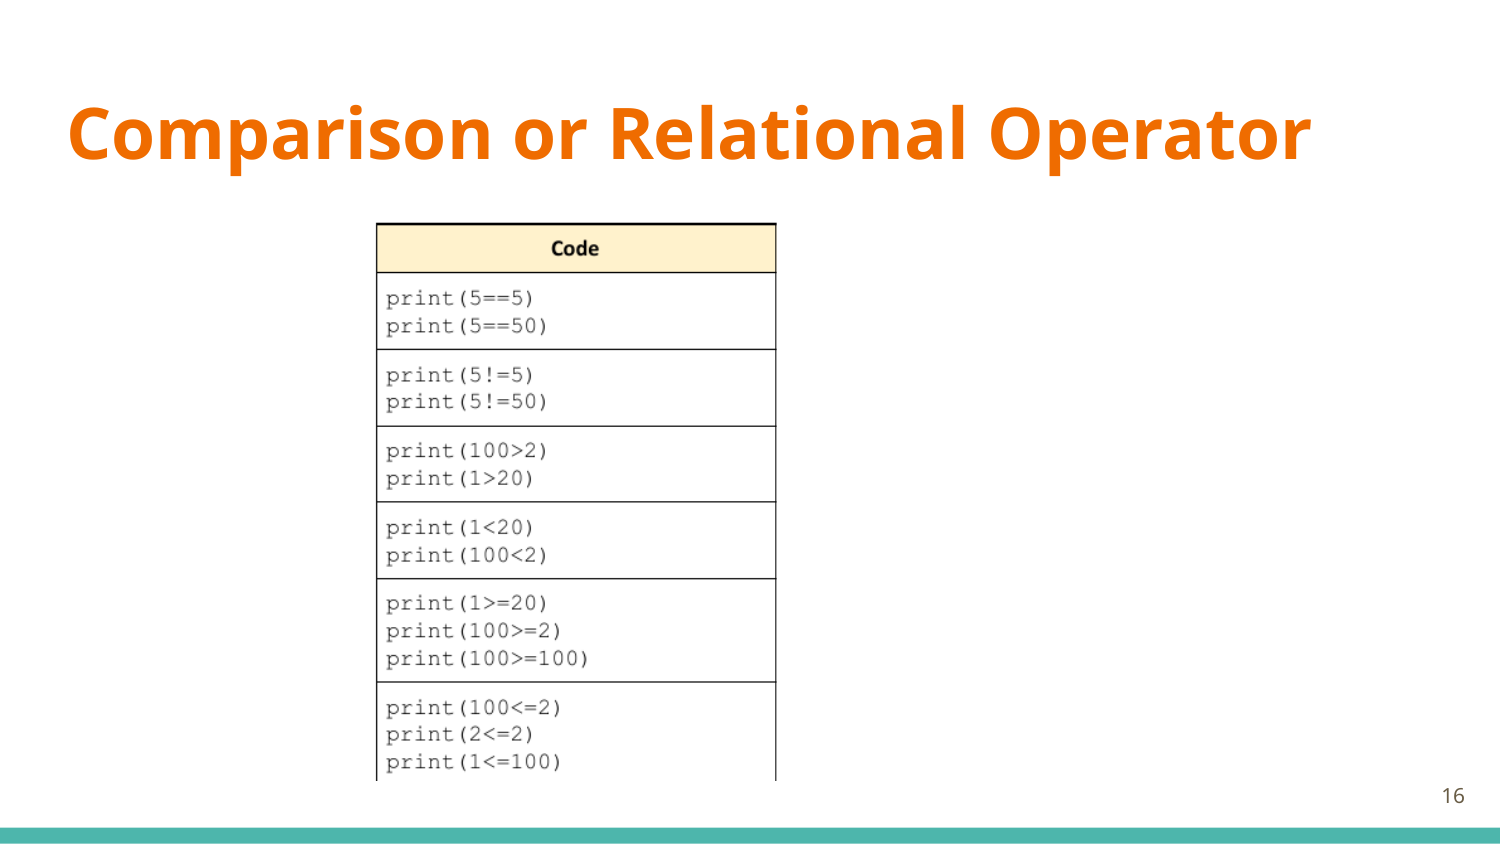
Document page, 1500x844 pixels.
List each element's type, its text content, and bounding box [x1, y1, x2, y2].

picture [356, 204, 777, 781]
slide_number ‹#› [1389, 764, 1480, 830]
title Comparison or Relational Operator [51, 72, 1449, 189]
